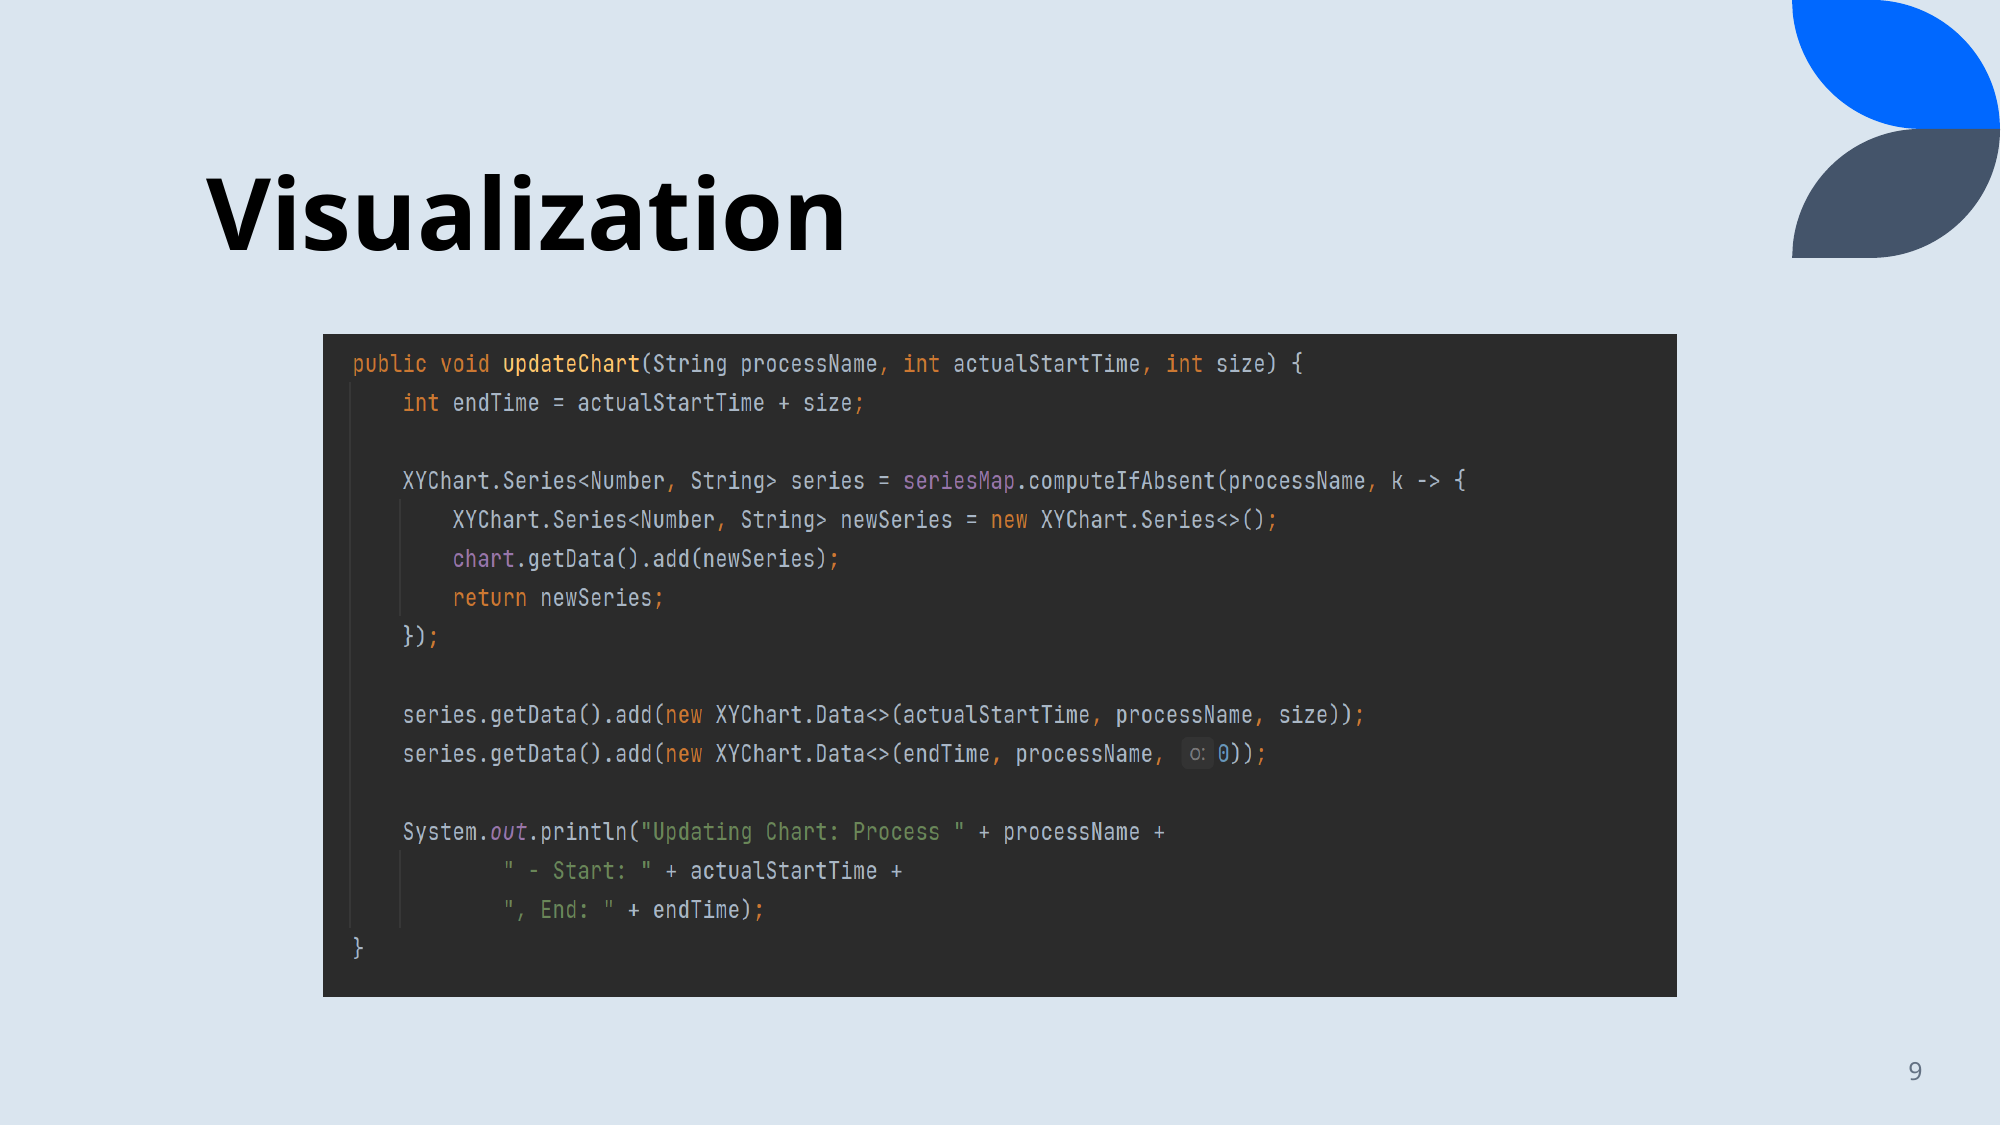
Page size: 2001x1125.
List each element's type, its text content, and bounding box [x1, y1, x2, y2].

title Visualization [191, 62, 1796, 280]
slide_number 9 [1665, 1042, 1938, 1103]
picture [323, 334, 1677, 997]
